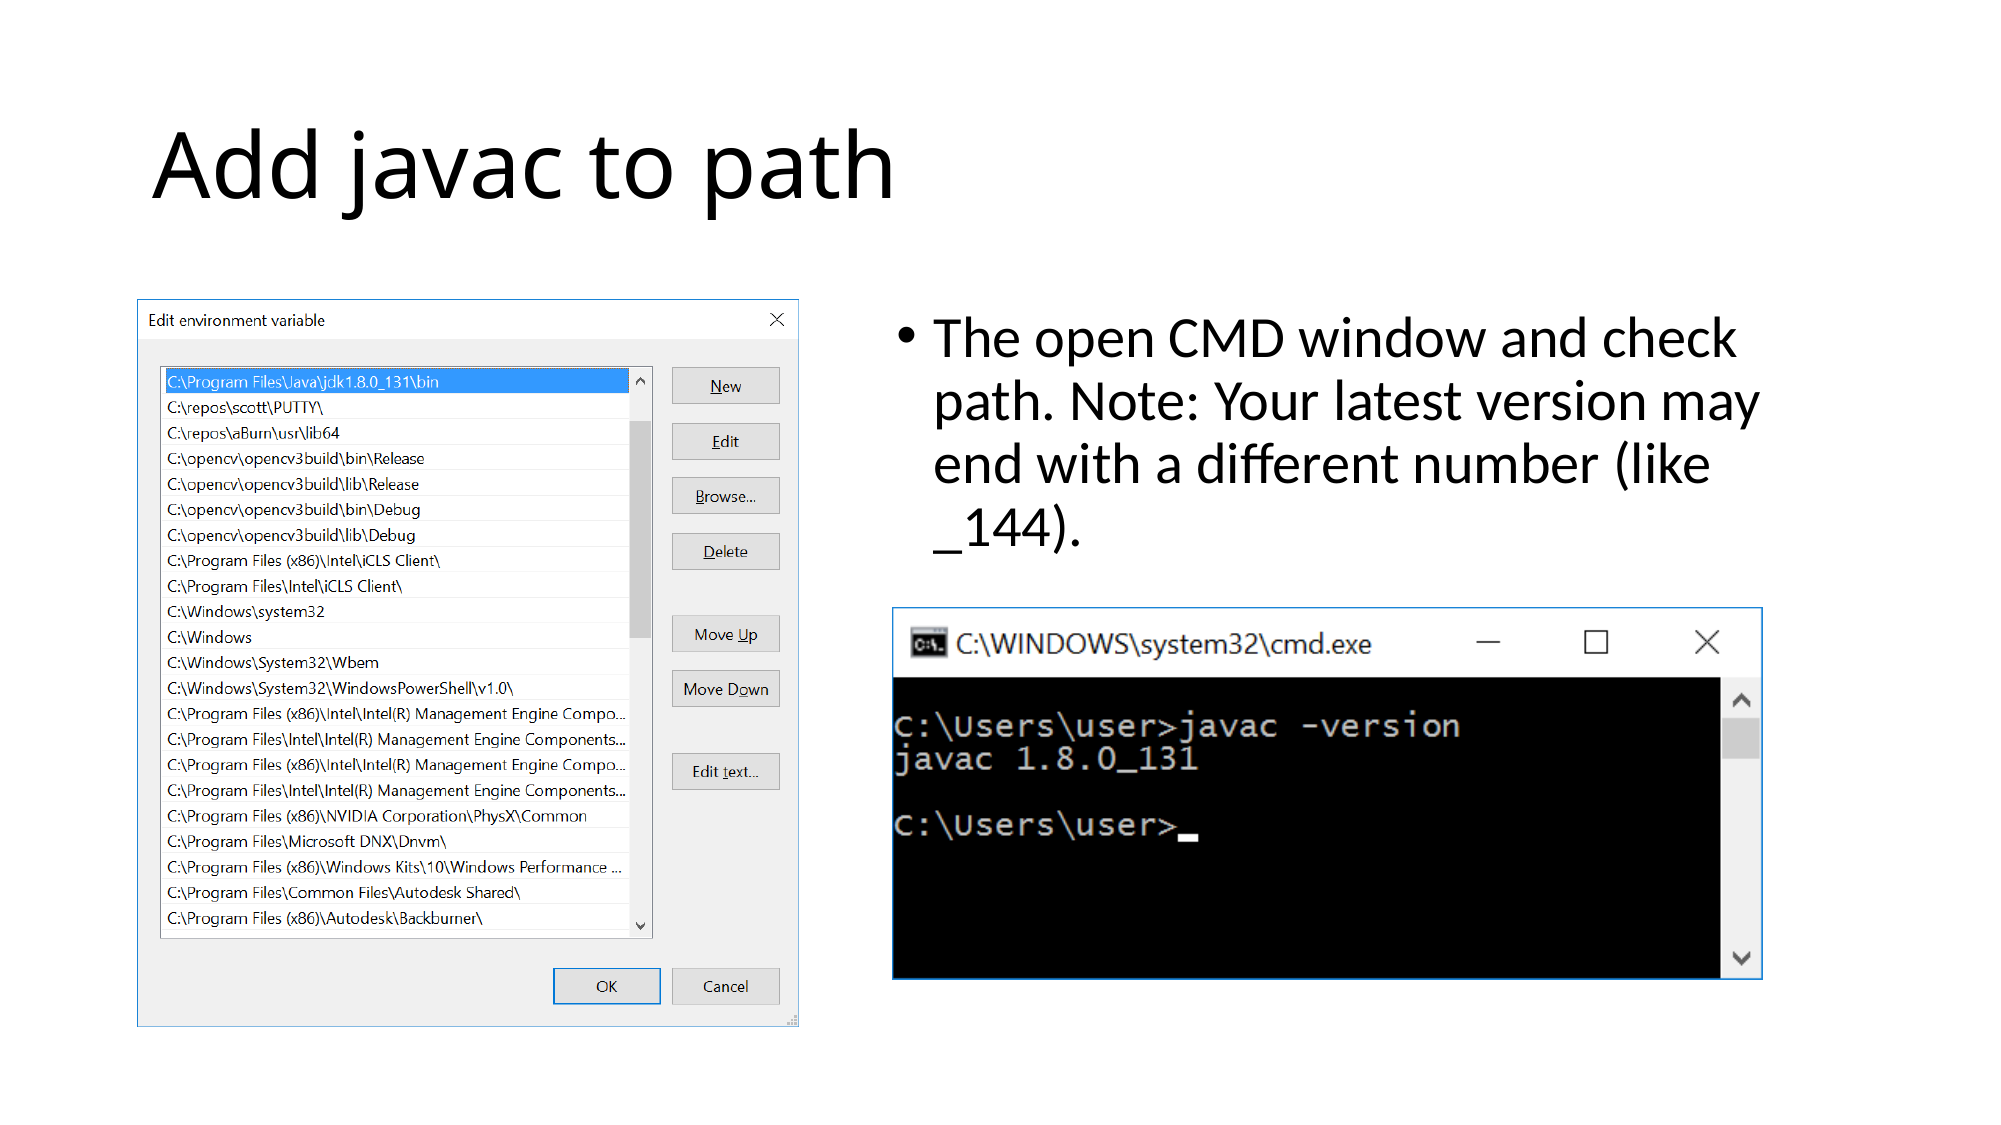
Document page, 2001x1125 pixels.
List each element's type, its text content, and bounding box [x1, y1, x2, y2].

list The open CMD window and check path. Note: Your latest version may end with a different number (like _144). [881, 299, 1863, 1014]
title Add javac to path [137, 59, 1863, 278]
picture [892, 607, 1764, 980]
picture [137, 299, 799, 1027]
